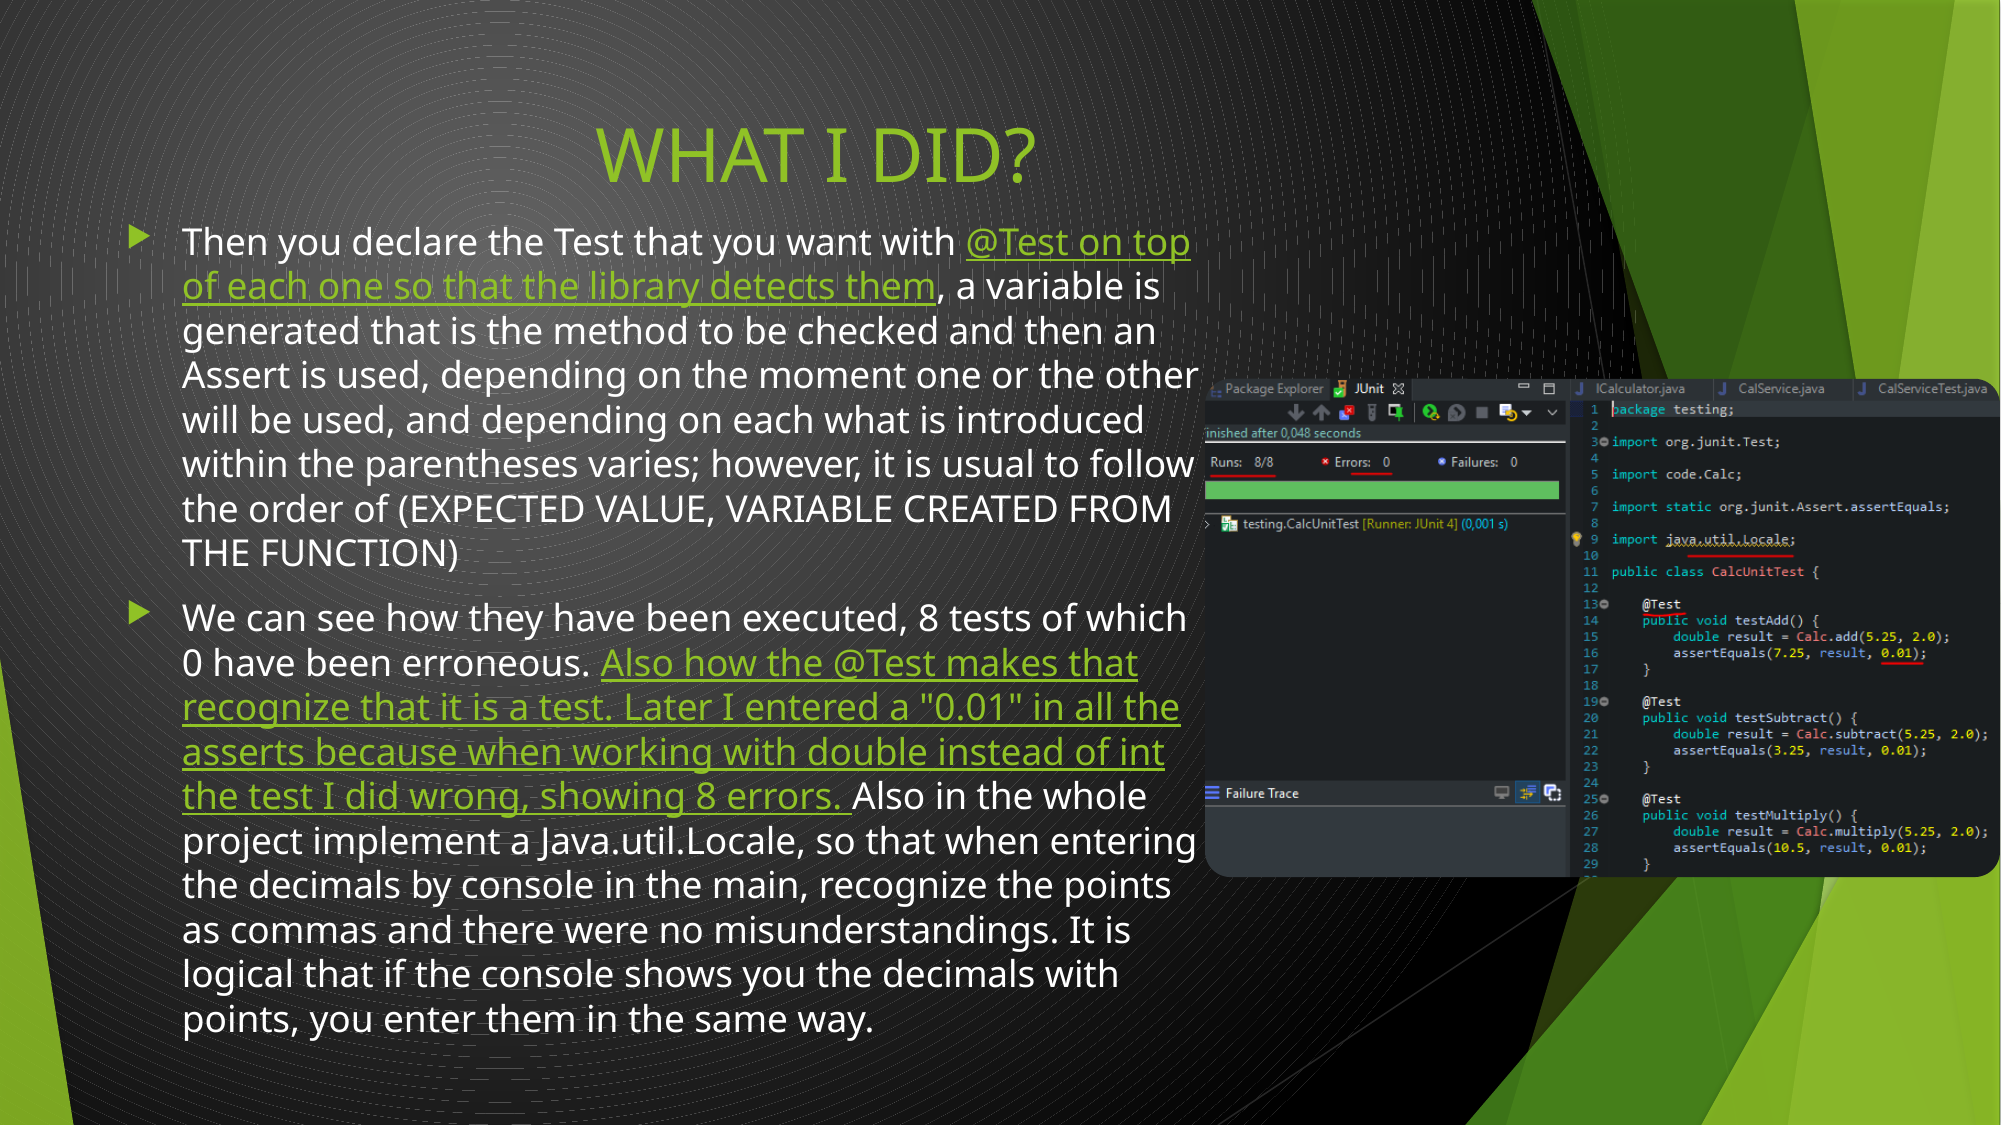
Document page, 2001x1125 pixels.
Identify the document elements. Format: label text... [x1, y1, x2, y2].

picture [1204, 378, 2000, 878]
title WHAT I DID? [111, 99, 1522, 211]
list Then you declare the Test that you want with @Test on top of each one so that the library detects them, a variable is generated that is the method to be checked and then an Assert is used, depending on the moment one or the other will be used, and depending on each what is introduced within the parentheses varies; however, it is usual to follow the order of (EXPECTED VALUE, VARIABLE CREATED FROM THE FUNCTION) We can see how they have been executed, 8 tests of which 0 have been erroneous. Also how the @Test makes that recognize that it is a test. Later I entered a "0.01" in all the asserts because when working with double instead of int the test I did wrong, showing 8 errors. Also in the whole project implement a Java.util.Locale, so that when entering the decimals by console in the main, recognize the points as commas and there were no misunderstandings. It is logical that if the console shows you the decimals with points, you enter them in the same way. [111, 211, 1223, 1061]
